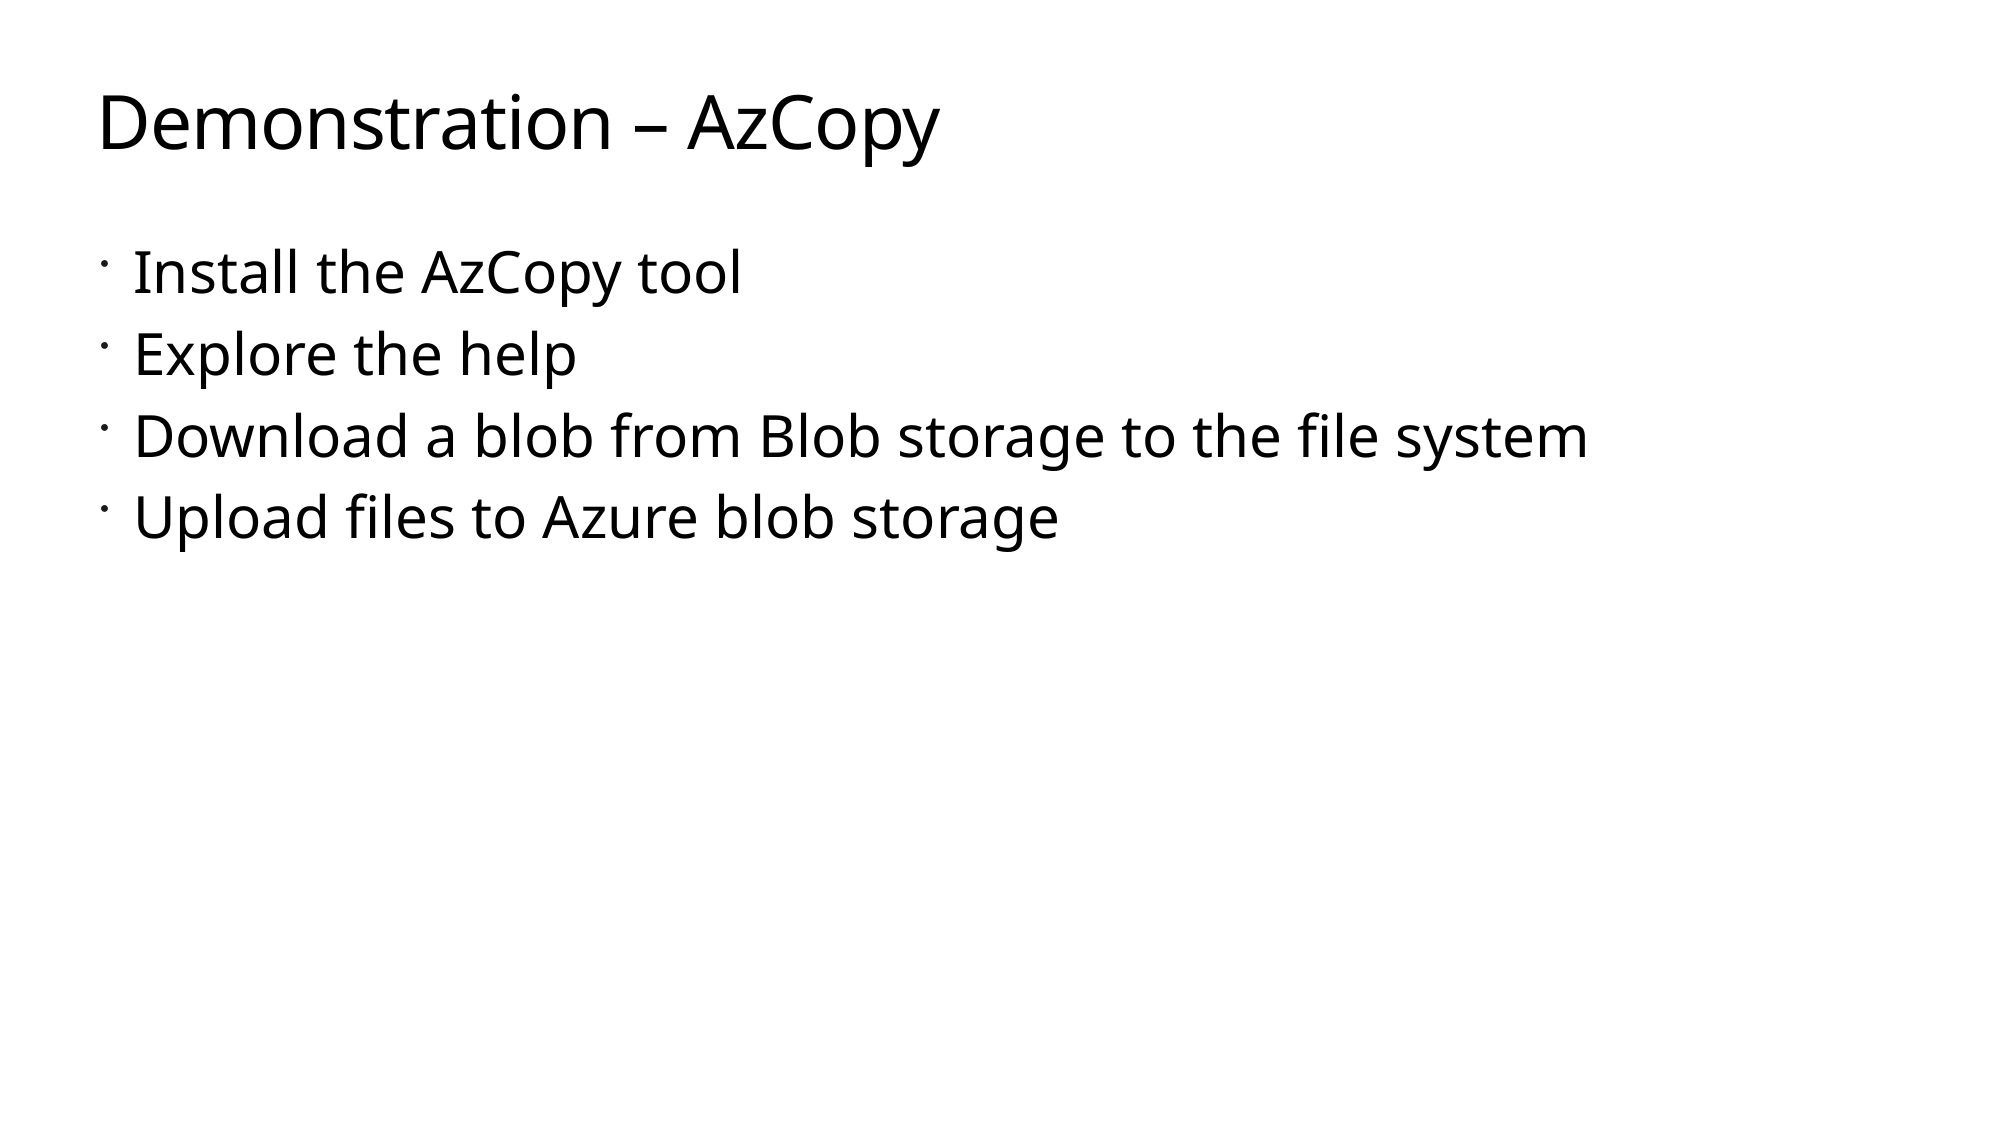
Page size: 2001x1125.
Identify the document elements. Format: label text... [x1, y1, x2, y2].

list Install the AzCopy tool Explore the help Download a blob from Blob storage to the file system Upload files to Azure blob storage [95, 235, 1904, 561]
title Demonstration – AzCopy [96, 75, 1904, 166]
